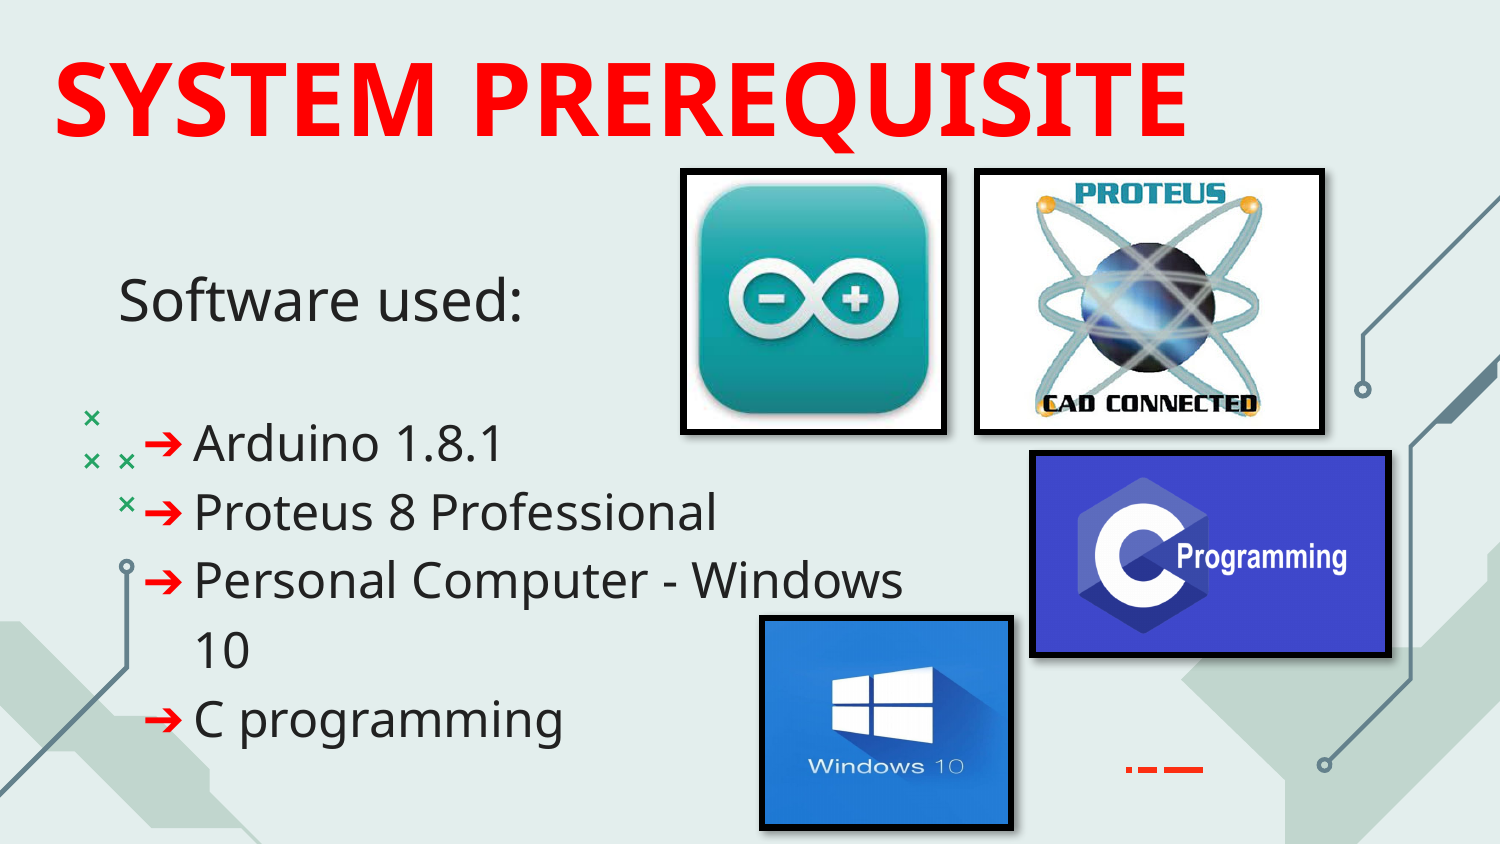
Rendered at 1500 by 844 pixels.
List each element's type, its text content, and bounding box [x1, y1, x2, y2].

text_box SYSTEM PREREQUISITE [38, 19, 1500, 190]
picture [979, 174, 1320, 430]
picture [686, 174, 942, 430]
picture [764, 620, 1009, 825]
picture [1035, 456, 1386, 652]
text_box Software used: Arduino 1.8.1 Proteus 8 Professional Personal Computer - Windows 10 C programming [103, 237, 981, 800]
